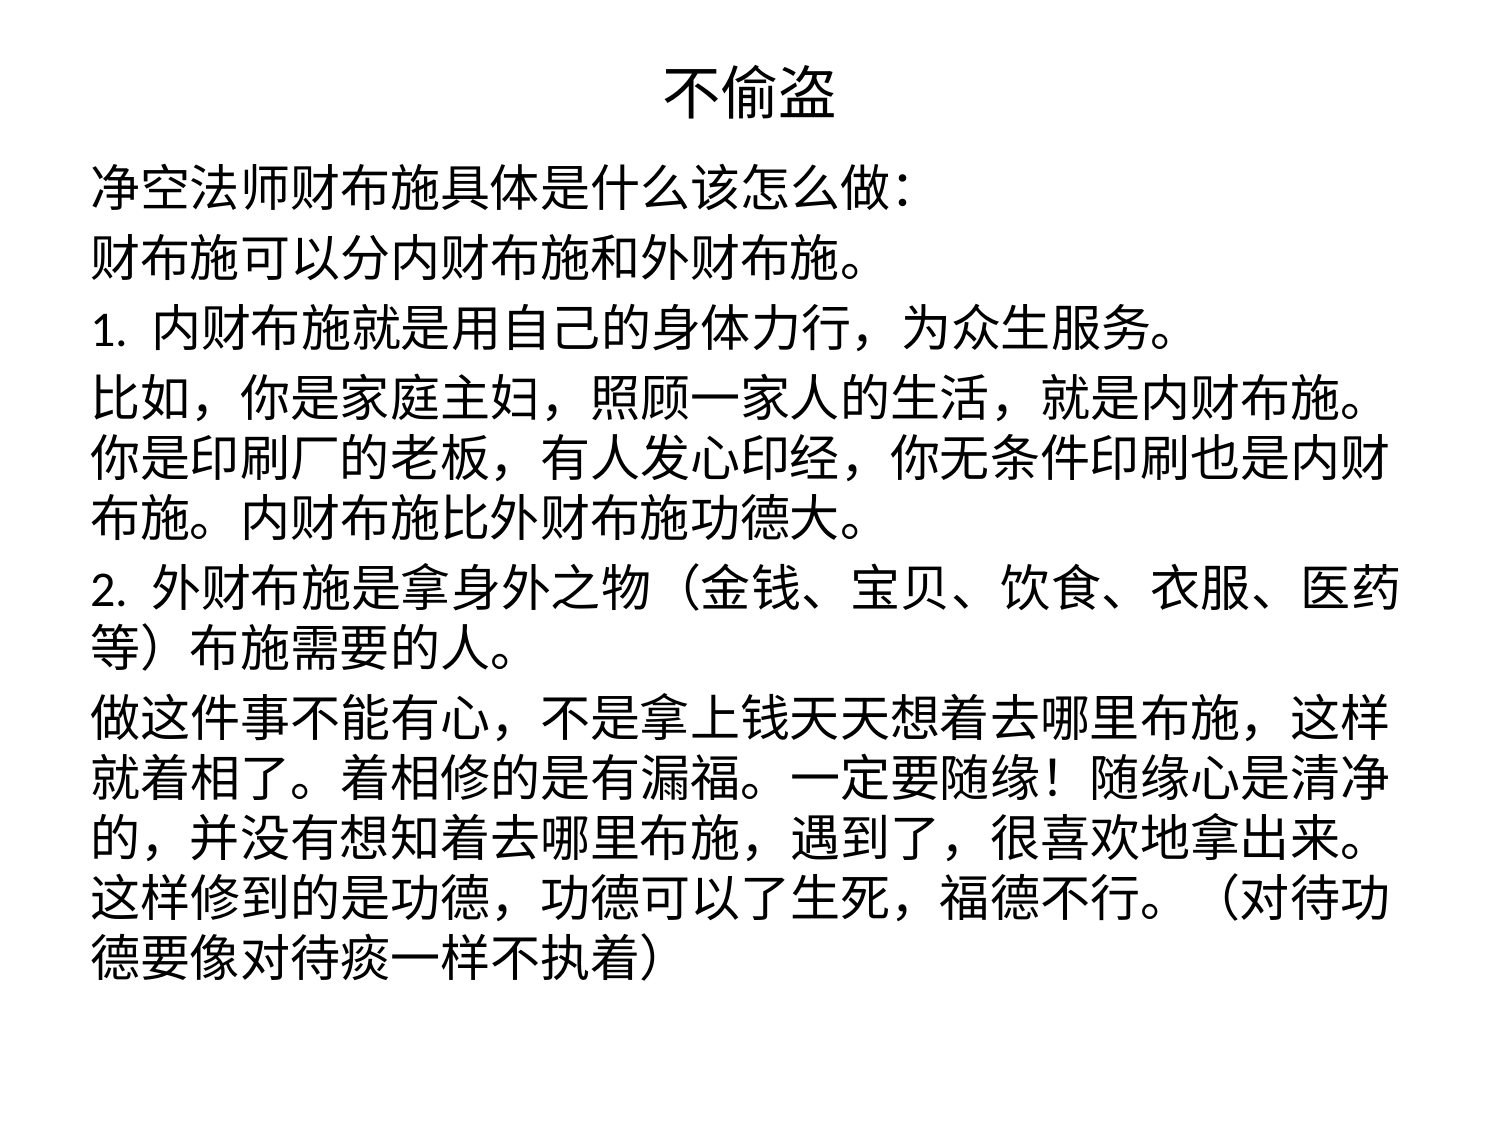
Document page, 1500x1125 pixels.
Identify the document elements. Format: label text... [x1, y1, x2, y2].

title 不偷盗 [75, 45, 1425, 138]
list 净空法师财布施具体是什么该怎么做： 财布施可以分内财布施和外财布施。 1. 内财布施就是用自己的身体力行，为众生服务。 比如，你是家庭主妇，照顾一家人的生活，就是内财布施。你是印刷厂的老板，有人发心印经，你无条件印刷也是内财布施。内财布施比外财布施功德大。 2. 外财布施是拿身外之物（金钱、宝贝、饮食、衣服、医药等）布施需要的人。 做这件事不能有心，不是拿上钱天天想着去哪里布施，这样就着相了。着相修的是有漏福。一定要随缘！随缘心是清净的，并没有想知着去哪里布施，遇到了，很喜欢地拿出来。这样修到的是功德，功德可以了生死，福德不行。（对待功德要像对待痰一样不执着） [75, 149, 1425, 1005]
